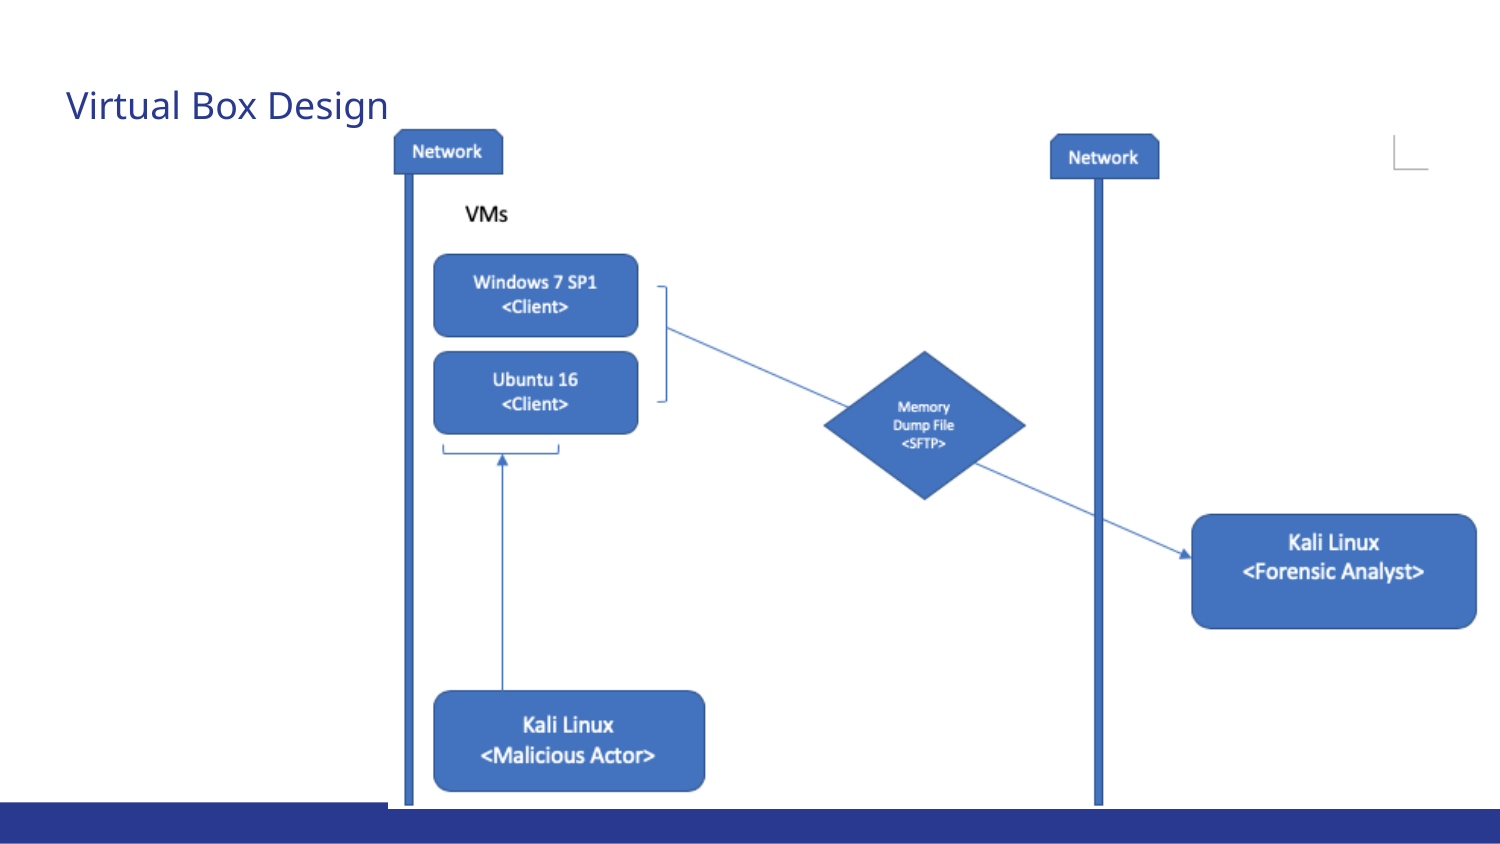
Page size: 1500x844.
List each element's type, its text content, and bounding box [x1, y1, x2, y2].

title Virtual Box Design [51, 67, 447, 170]
picture [388, 110, 1500, 809]
